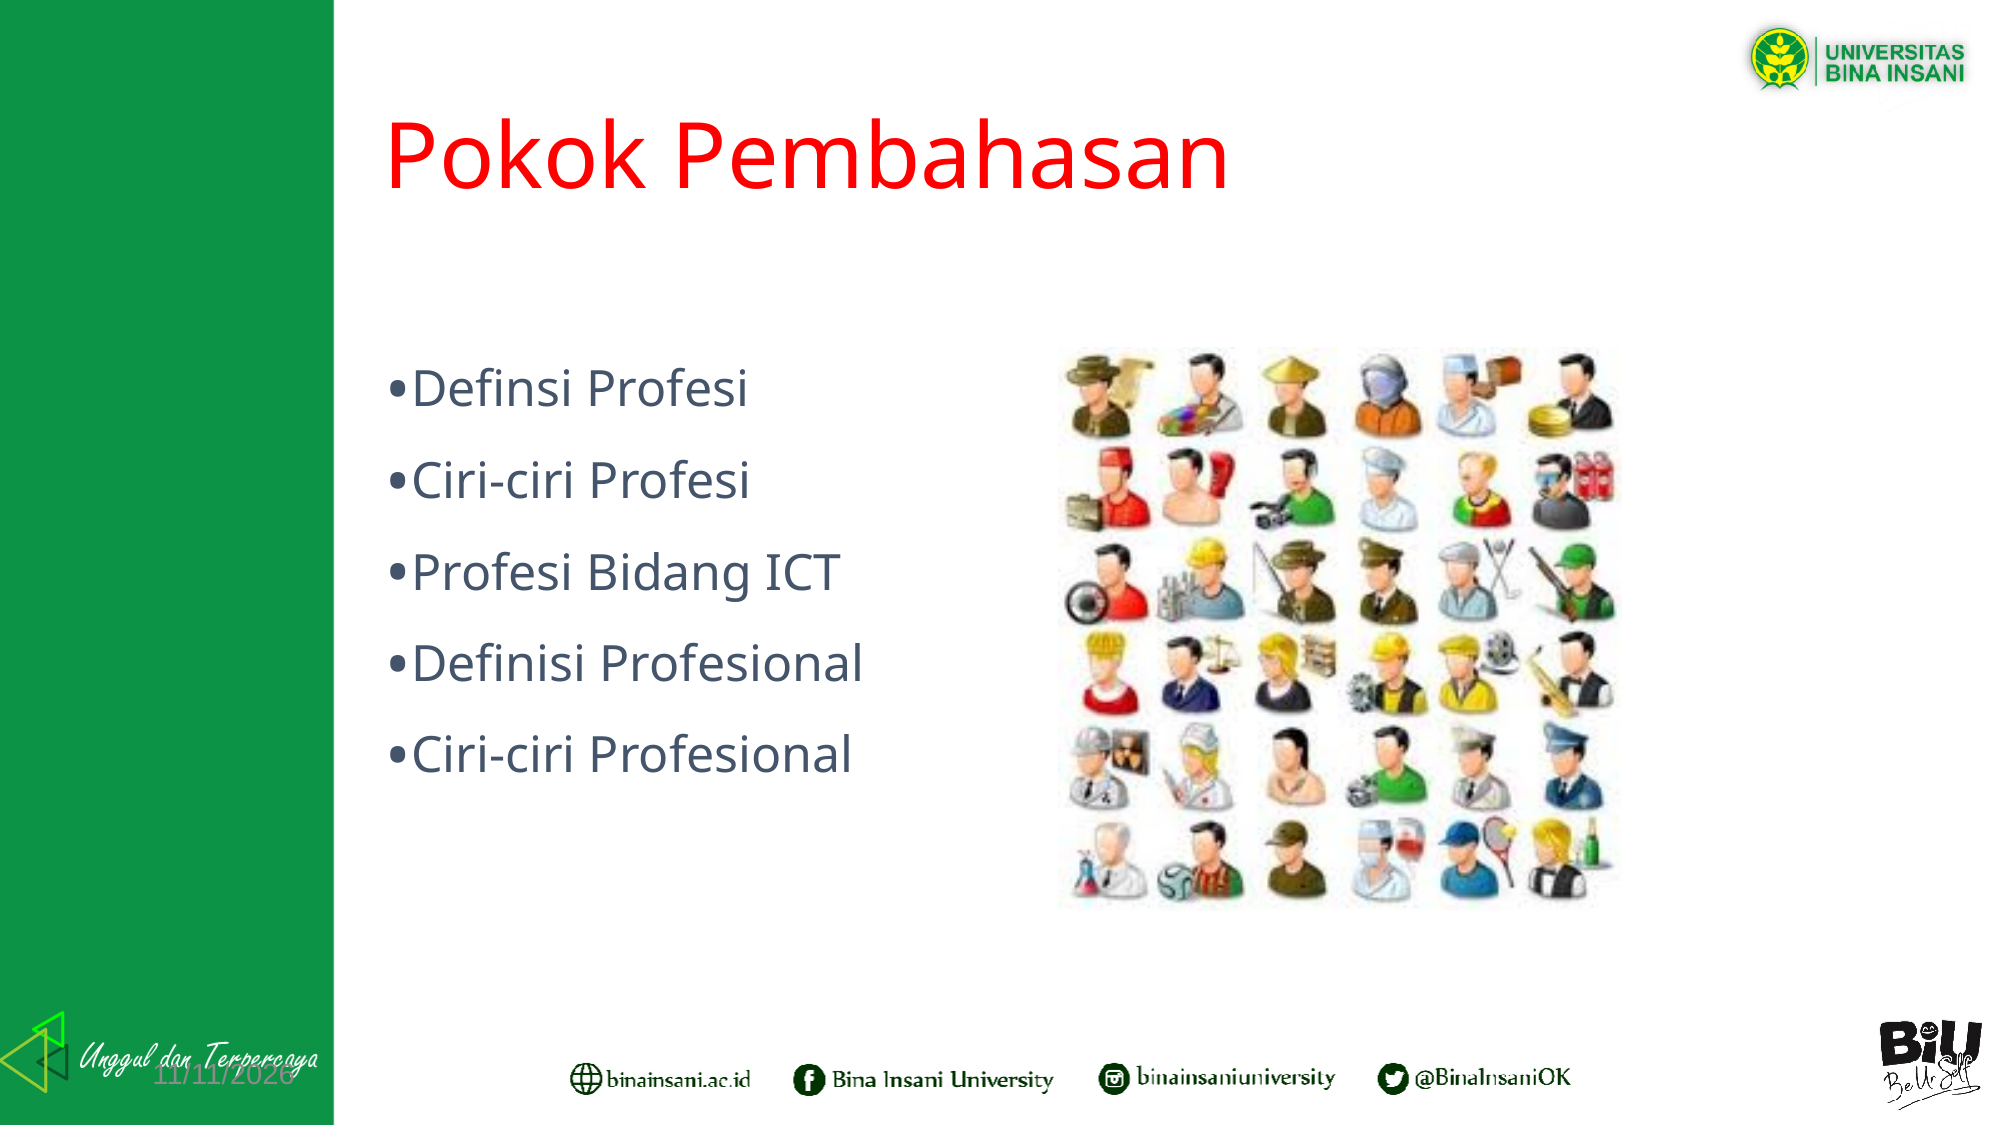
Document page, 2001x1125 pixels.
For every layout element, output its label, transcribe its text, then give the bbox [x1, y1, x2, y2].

picture [0, 0, 2001, 1125]
text_box Pokok Pembahasan [368, 89, 1619, 214]
list Definsi Profesi Ciri-ciri Profesi Profesi Bidang ICT Definisi Profesional Ciri-ciri Profesional [370, 356, 1539, 1066]
title Profesi dan Profesional [474, 242, 1725, 446]
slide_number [137, 1042, 588, 1103]
